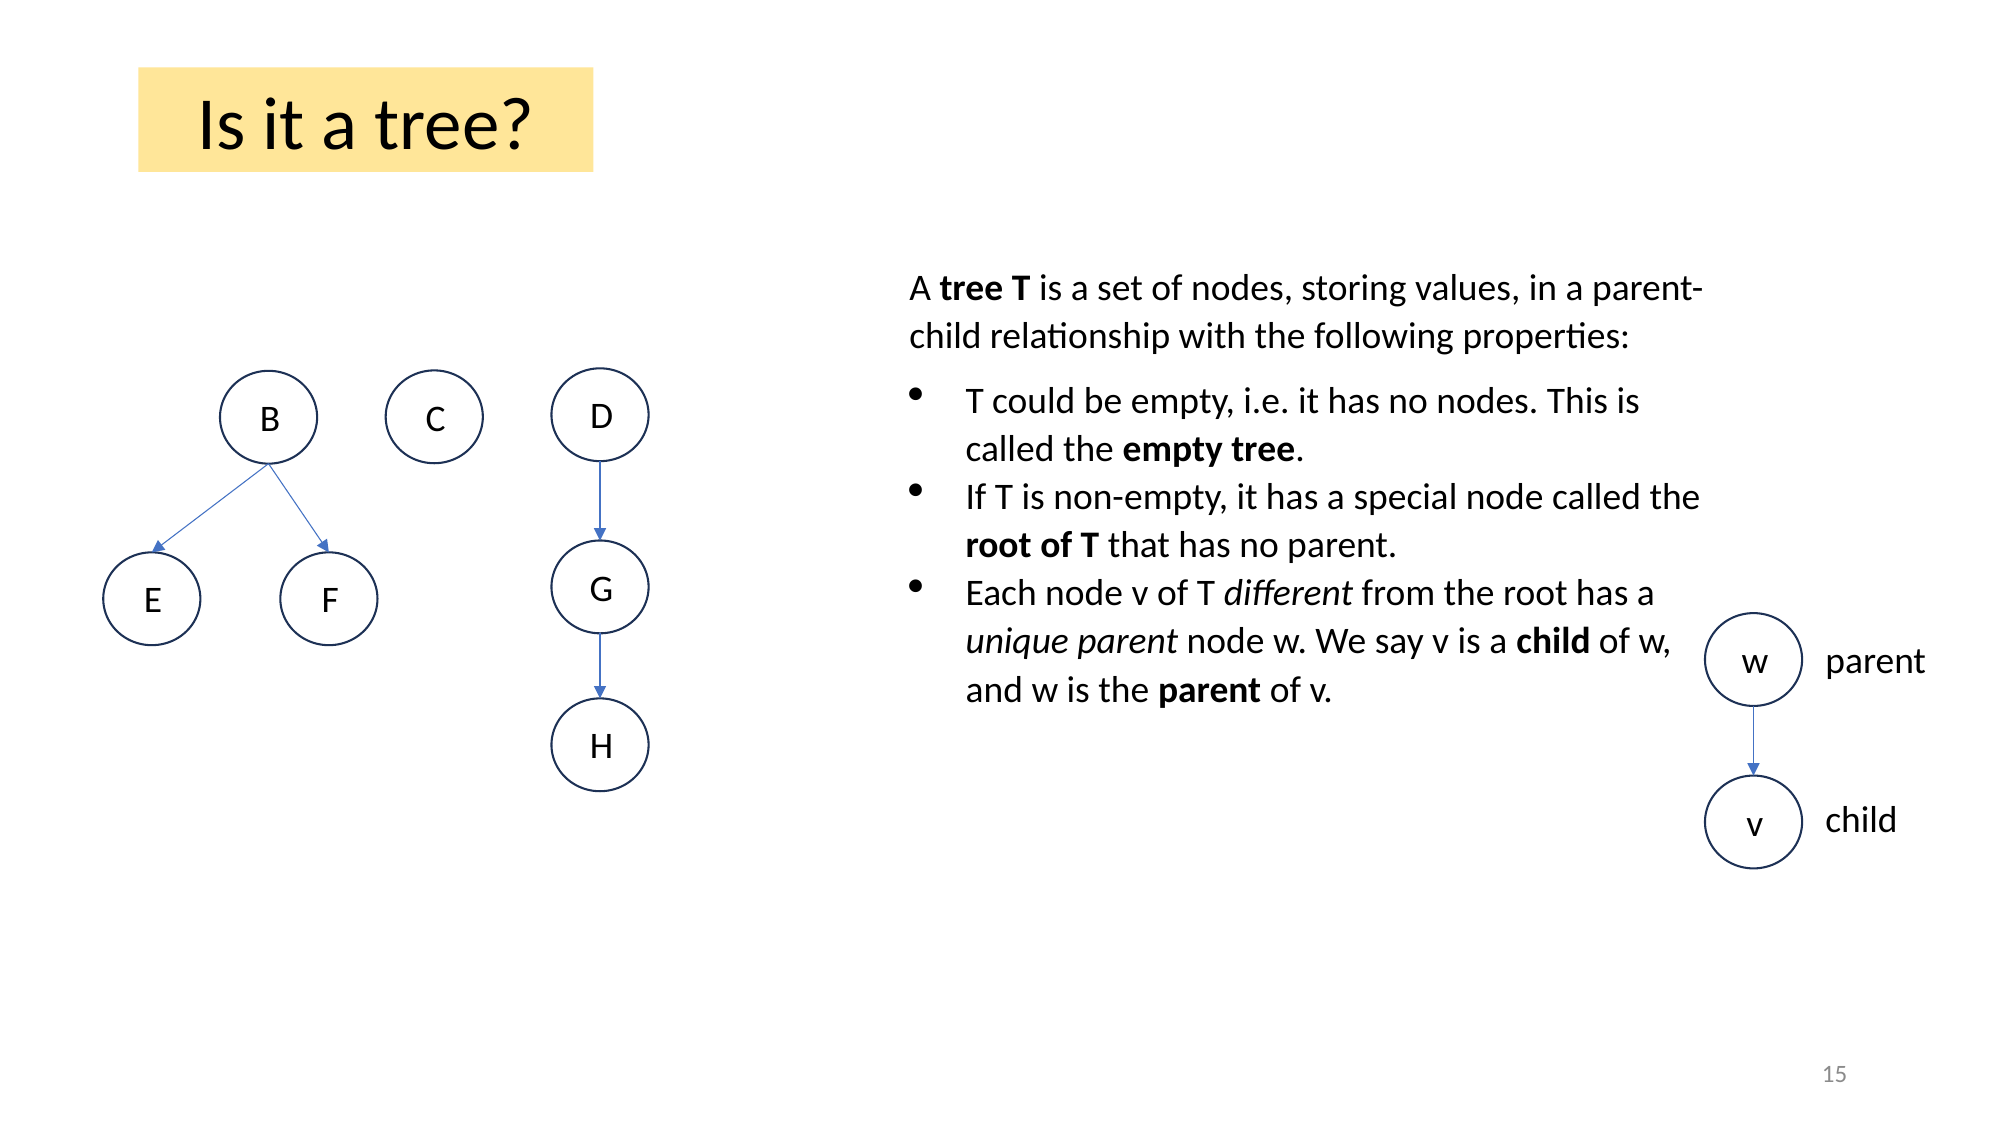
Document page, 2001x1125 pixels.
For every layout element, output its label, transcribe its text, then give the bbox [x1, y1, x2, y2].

text_box A tree T is a set of nodes, storing values, in a parent-child relationship with the following properties: T could be empty, i.e. it has no nodes. This is called the empty tree. If T is non-empty, it has a special node called the root of T that has no parent. Each node v of T different from the root has a unique parent node w. We say v is a child of w, and w is the parent of v. [894, 252, 1739, 717]
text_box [77, 552, 229, 646]
text_box parent [1831, 628, 1942, 689]
slide_number 15 [1412, 1042, 1863, 1103]
text_box Is it a tree? [138, 67, 594, 172]
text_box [525, 368, 678, 462]
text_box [525, 540, 678, 634]
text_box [359, 370, 512, 464]
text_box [1679, 775, 1831, 869]
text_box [194, 370, 346, 464]
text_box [254, 552, 406, 646]
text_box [1679, 613, 1831, 706]
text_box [269, 463, 329, 553]
text_box child [1831, 787, 1913, 848]
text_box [525, 698, 678, 792]
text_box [151, 463, 269, 553]
